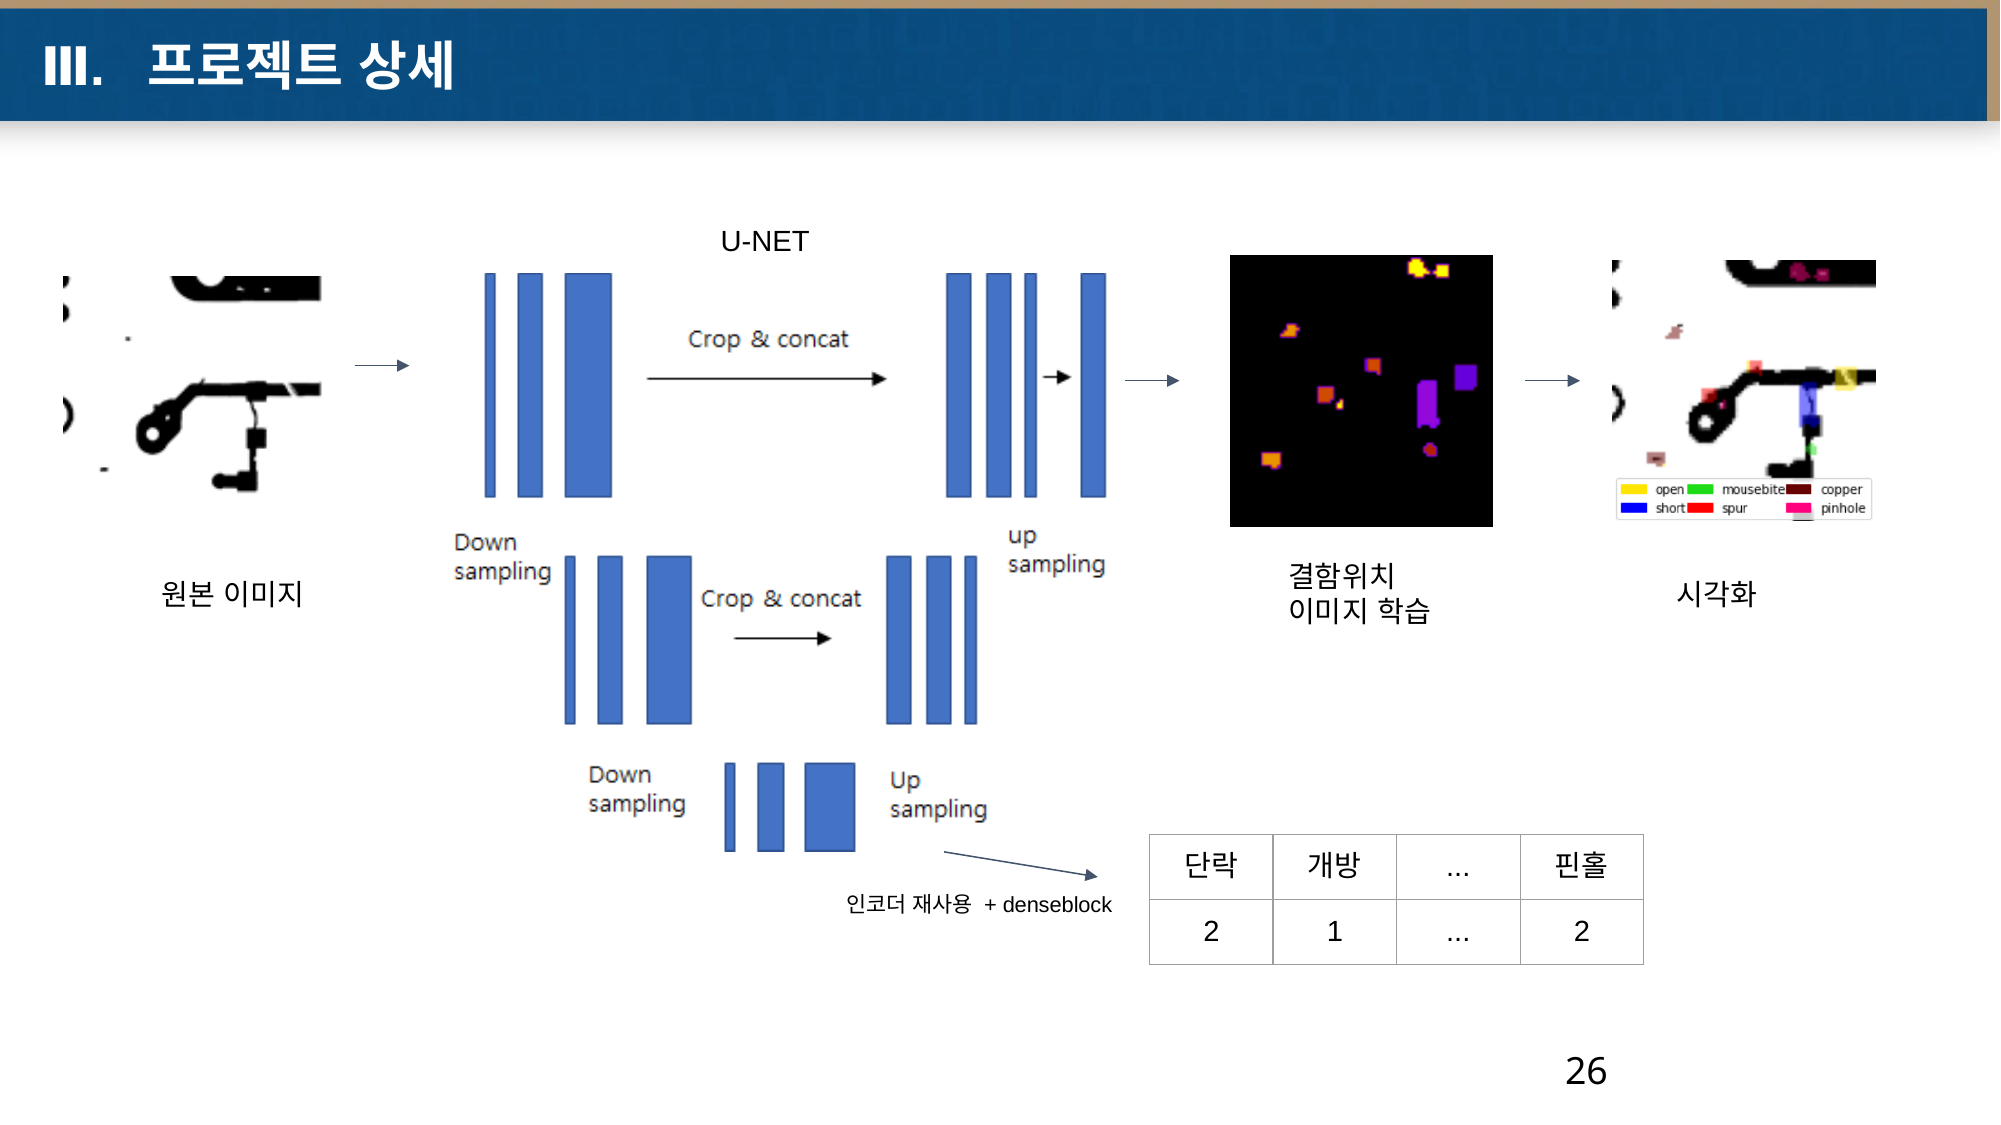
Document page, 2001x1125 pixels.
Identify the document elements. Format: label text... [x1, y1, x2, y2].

table_cell 2 [1521, 900, 1643, 964]
table_header 핀홀 [1521, 835, 1643, 899]
table_header 단락 [1150, 835, 1272, 899]
text_box 시각화 [1661, 561, 1857, 627]
table_header ... [1397, 835, 1520, 899]
table_cell 1 [1274, 900, 1396, 964]
table_cell ... [1397, 900, 1520, 964]
slide_number ‹#› [1550, 1042, 2000, 1103]
title Ⅲ. 프로젝트 상세 [25, 22, 1586, 114]
table_cell 2 [1150, 900, 1272, 964]
table_header 개방 [1274, 835, 1396, 899]
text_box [943, 851, 1098, 878]
picture [0, 0, 2000, 1125]
text_box U-NET [705, 207, 840, 271]
text_box 원본 이미지 [146, 561, 342, 627]
text_box 결함위치 이미지 학습 [1273, 543, 1469, 644]
text_box 인코더 재사용 + denseblock [831, 876, 1168, 930]
